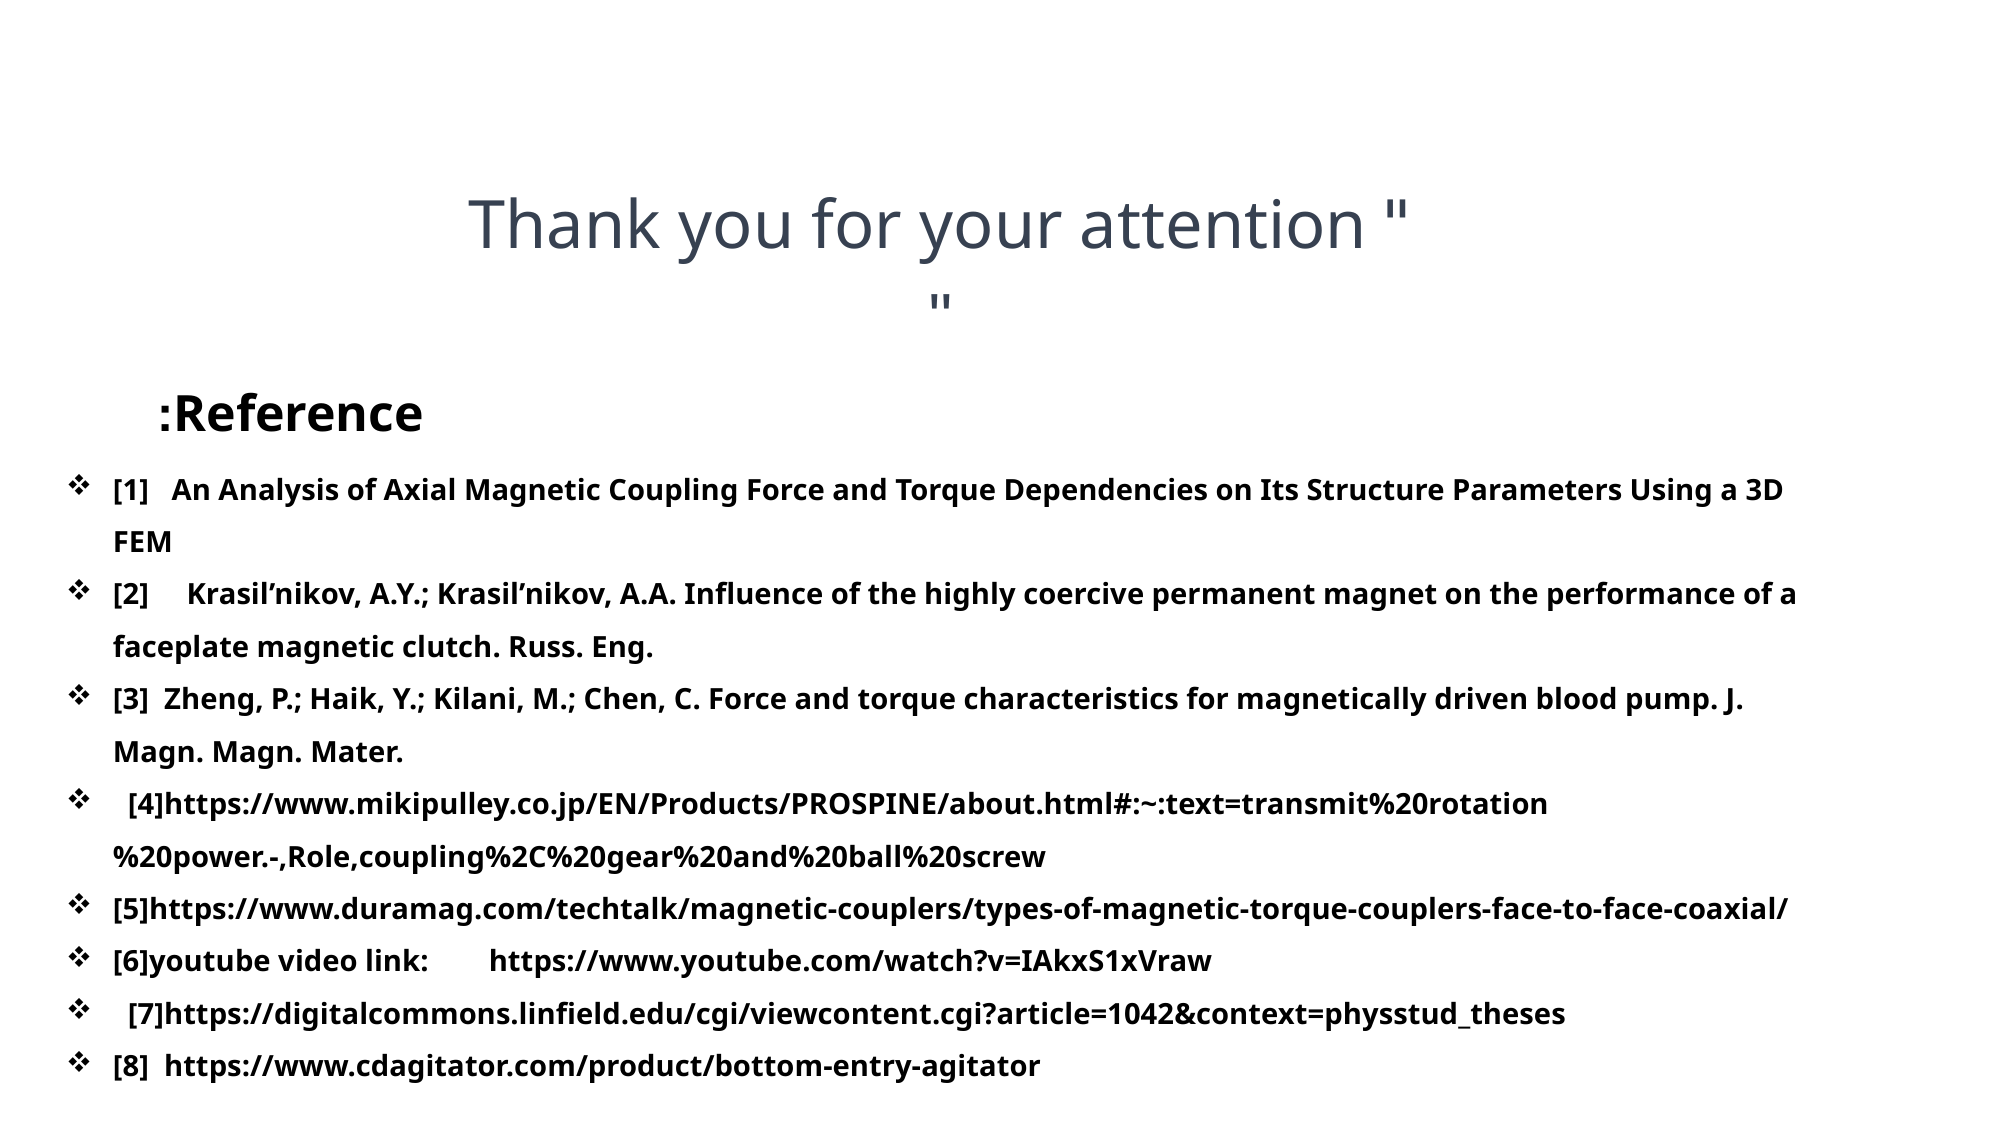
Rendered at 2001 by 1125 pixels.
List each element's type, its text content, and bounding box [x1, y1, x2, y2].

text_box Reference: [142, 365, 1142, 449]
text_box [1] An Analysis of Axial Magnetic Coupling Force and Torque Dependencies on Its Structure Parameters Using a 3D FEM [2] Krasil’nikov, A.Y.; Krasil’nikov, A.A. Influence of the highly coercive permanent magnet on the performance of a faceplate magnetic clutch. Russ. Eng. [3] Zheng, P.; Haik, Y.; Kilani, M.; Chen, C. Force and torque characteristics for magnetically driven blood pump. J. Magn. Magn. Mater. [4]https://www.mikipulley.co.jp/EN/Products/PROSPINE/about.html#:~:text=transmit%20rotation%20power.-,Role,coupling%2C%20gear%20and%20ball%20screw [5]https://www.duramag.com/techtalk/magnetic-couplers/types-of-magnetic-torque-couplers-face-to-face-coaxial/ [6]youtube video link: https://www.youtube.com/watch?v=IAkxS1xVraw [7]https://digitalcommons.linfield.edu/cgi/viewcontent.cgi?article=1042&context=physstud_theses [8] https://www.cdagitator.com/product/bottom-entry-agitator [51, 445, 1828, 1090]
text_box " Thank you for your attention " [440, 162, 1441, 362]
